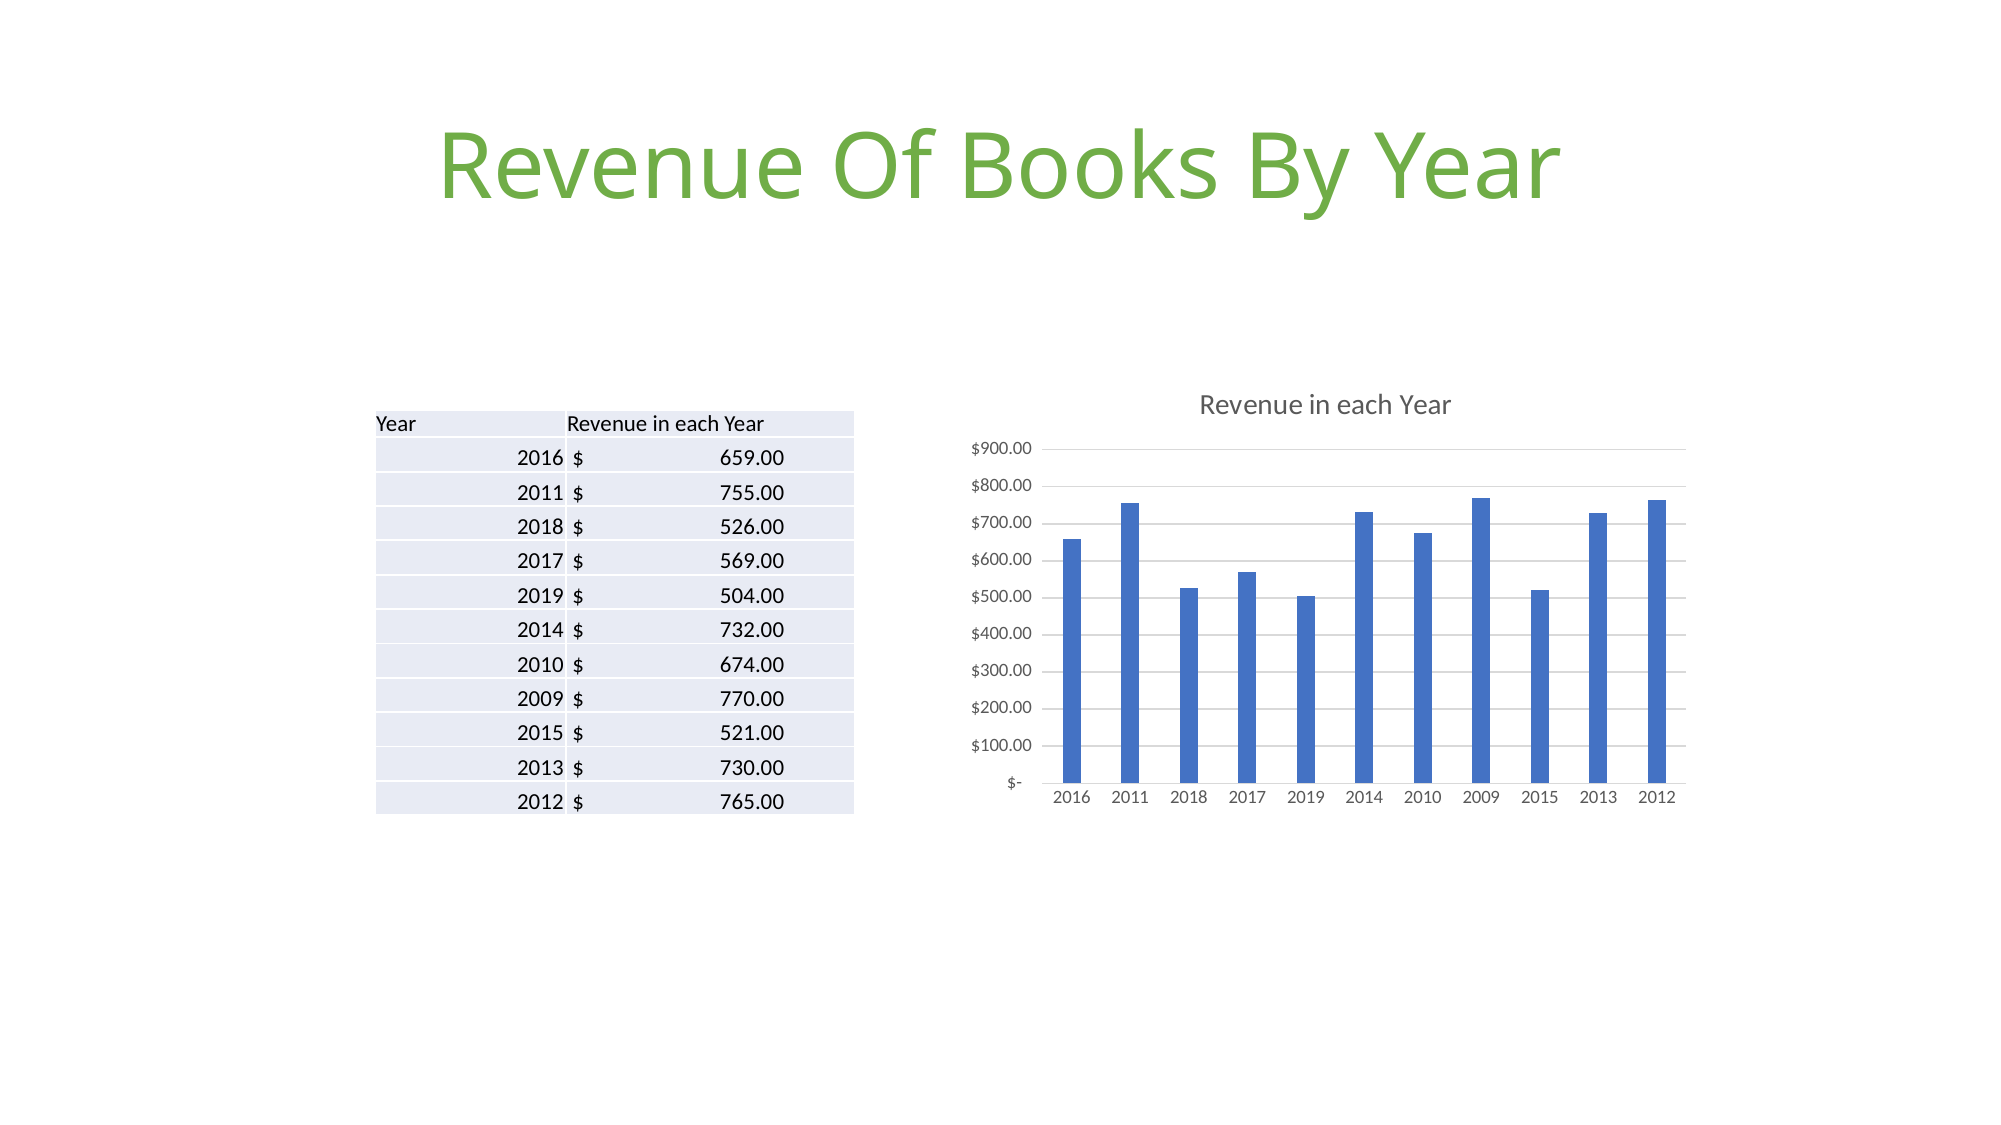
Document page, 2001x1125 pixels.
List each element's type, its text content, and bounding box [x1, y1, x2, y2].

table_cell $ 521.00 [567, 713, 854, 746]
table_cell 2013 [376, 747, 565, 780]
table_cell $ 526.00 [567, 507, 854, 539]
title Revenue Of Books By Year [137, 59, 1863, 278]
table_cell 2016 [376, 438, 565, 471]
chart [951, 366, 1702, 818]
table_cell $ 504.00 [567, 576, 854, 608]
table_cell $ 569.00 [567, 541, 854, 574]
table_cell 2019 [376, 576, 565, 608]
table_cell $ 730.00 [567, 747, 854, 780]
table_cell 2011 [376, 473, 565, 505]
table_cell 2009 [376, 679, 565, 711]
table_cell $ 755.00 [567, 473, 854, 505]
table_cell $ 732.00 [567, 610, 854, 643]
table_cell 2012 [376, 782, 565, 814]
table_cell $ 659.00 [567, 438, 854, 471]
table_cell 2015 [376, 713, 565, 746]
table_cell $ 765.00 [567, 782, 854, 814]
table_cell 2010 [376, 644, 565, 677]
table_cell $ 770.00 [567, 679, 854, 711]
table_cell 2017 [376, 541, 565, 574]
table_header Revenue in each Year [567, 411, 854, 436]
table_header Year [376, 411, 565, 436]
table_cell $ 674.00 [567, 644, 854, 677]
table_cell 2018 [376, 507, 565, 539]
table_cell 2014 [376, 610, 565, 643]
